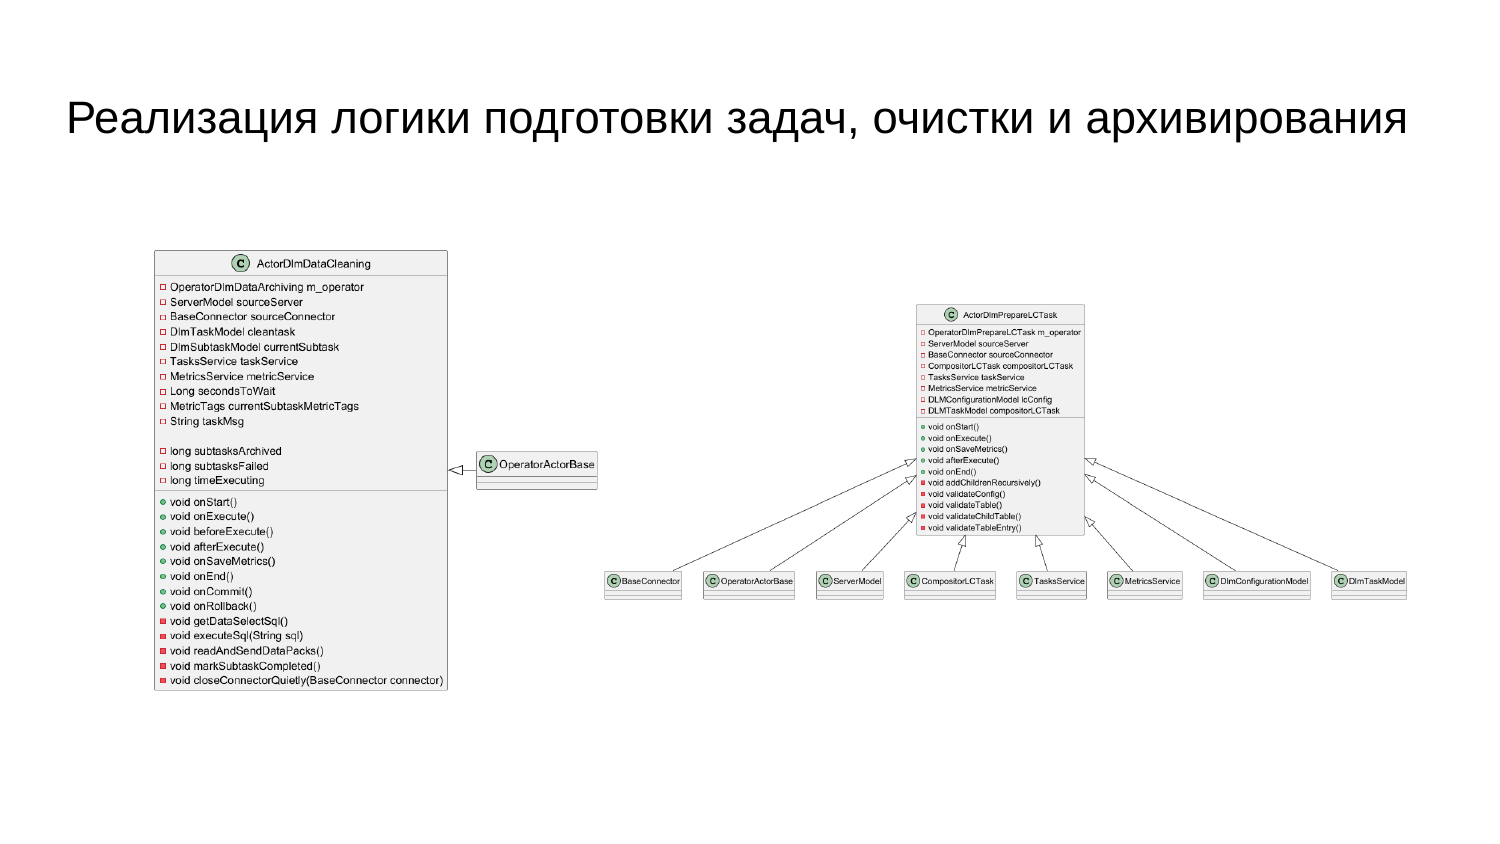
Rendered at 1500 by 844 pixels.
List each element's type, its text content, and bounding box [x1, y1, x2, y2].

picture [148, 244, 1410, 694]
title Реализация логики подготовки задач, очистки и архивирования [51, 72, 1449, 167]
